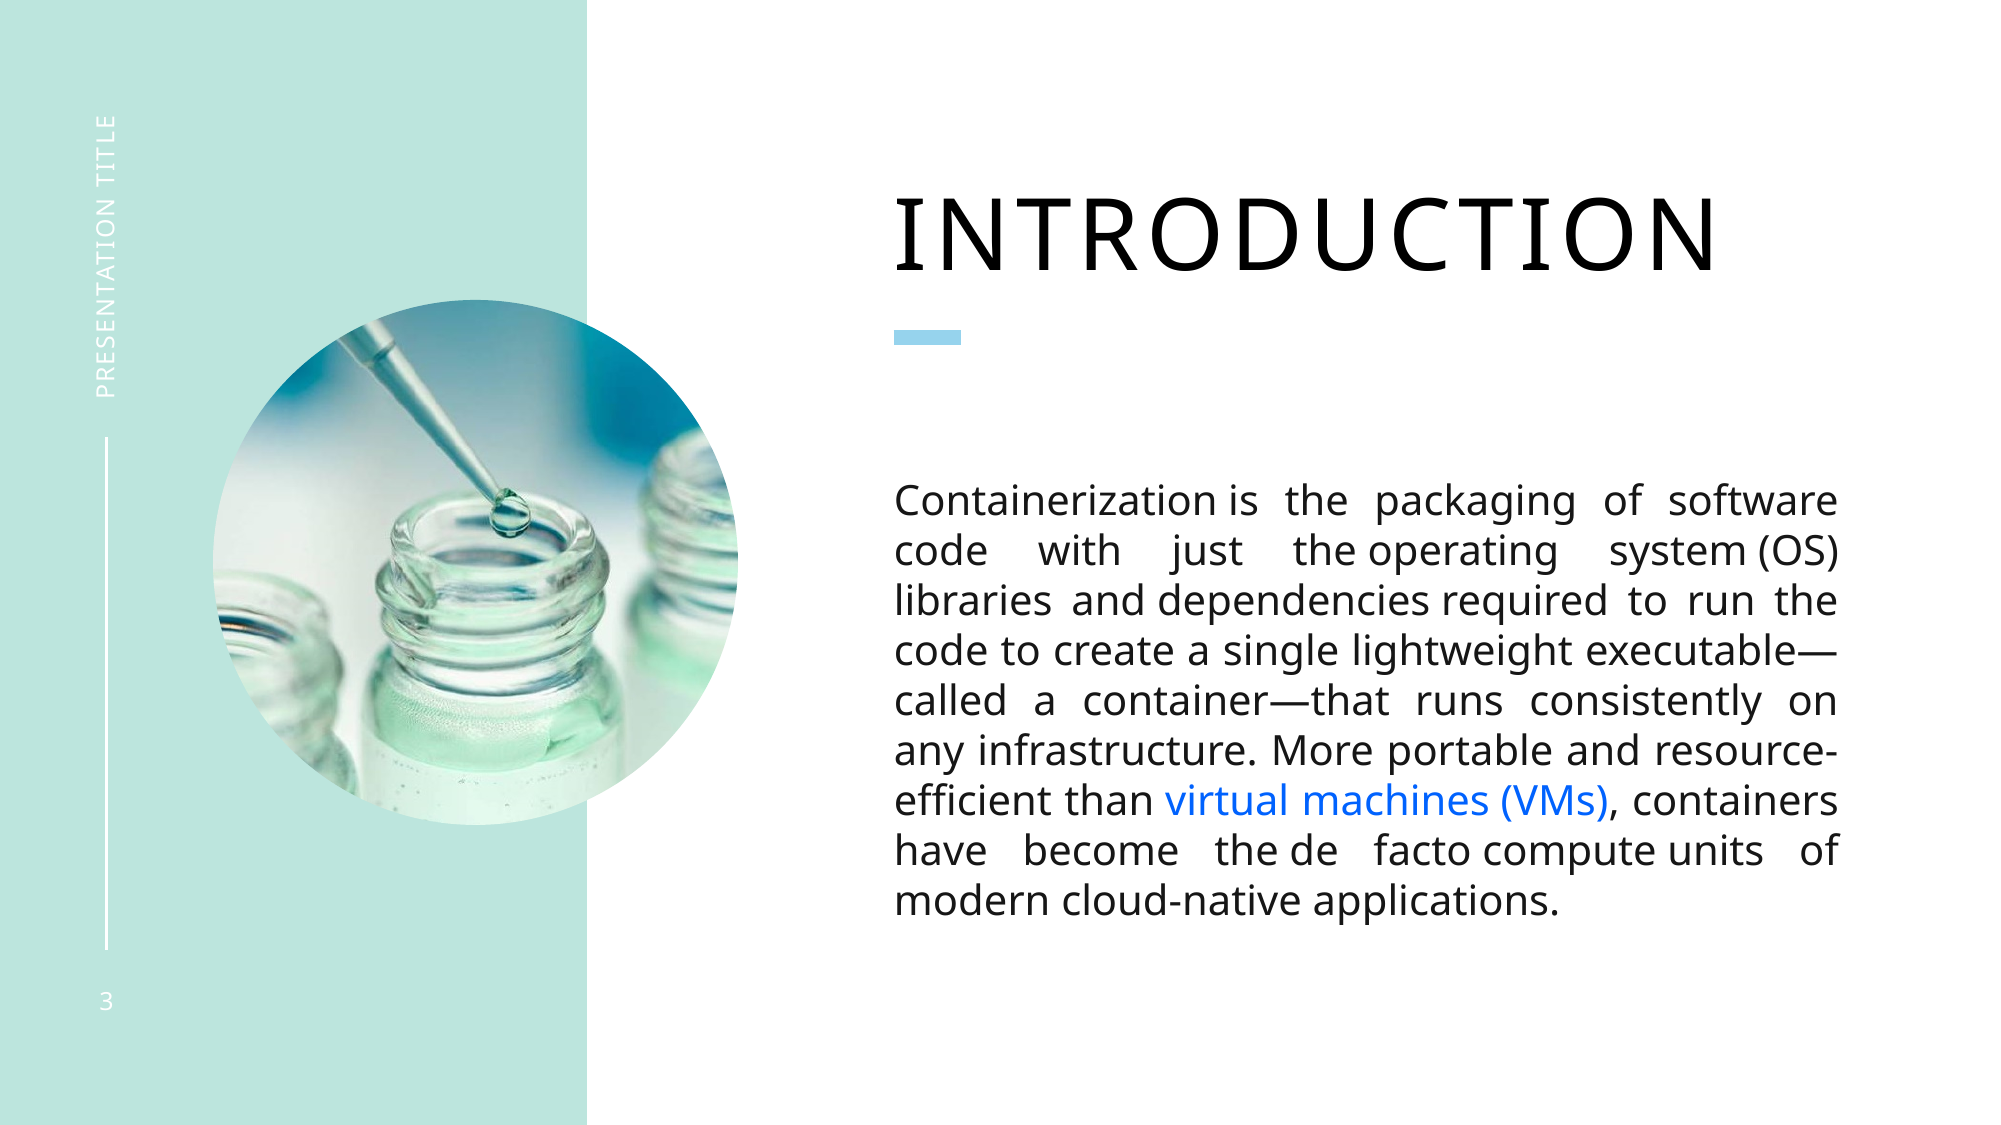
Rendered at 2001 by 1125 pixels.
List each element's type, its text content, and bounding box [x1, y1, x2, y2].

picture [212, 299, 738, 825]
list Containerization is the packaging of software code with just the operating system (OS) libraries and dependencies required to run the code to create a single lightweight executable—called a container—that runs consistently on any infrastructure. More portable and resource-efficient than virtual machines (VMs), containers have become the de facto compute units of modern cloud-native applications. [893, 473, 1839, 1019]
title Introduction [893, 184, 1839, 275]
slide_number 3 [68, 987, 144, 1018]
footer presentation title [90, 107, 122, 400]
